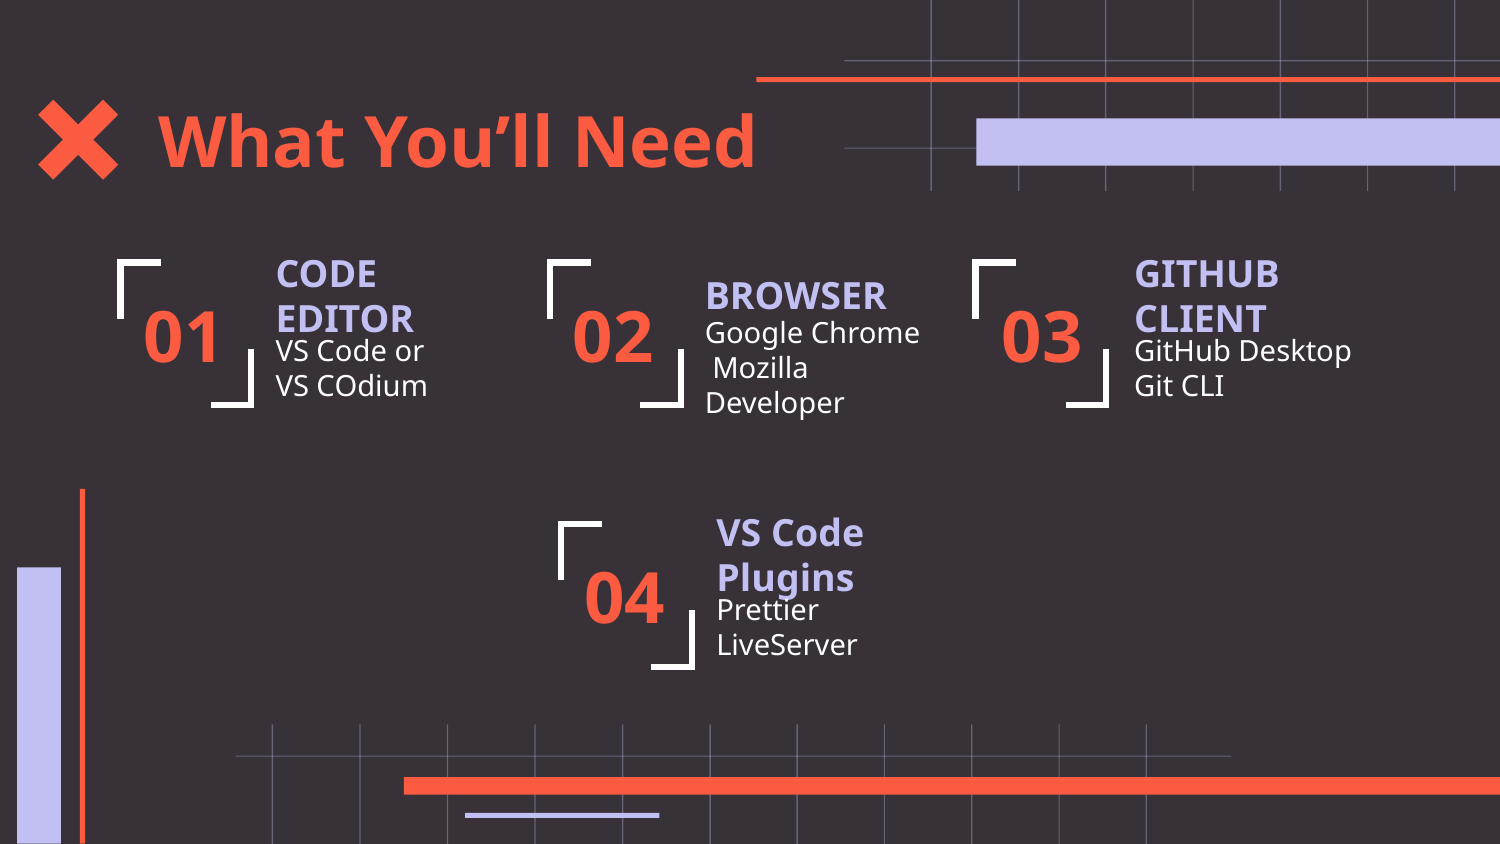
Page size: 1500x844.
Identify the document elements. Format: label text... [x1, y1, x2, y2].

subtitle Google Chrome Mozilla Developer [689, 327, 954, 407]
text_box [546, 262, 685, 406]
title CODE EDITOR [260, 262, 525, 327]
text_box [971, 262, 1110, 406]
subtitle GitHub Desktop Git CLI [1119, 327, 1383, 407]
title What You’ll Need [143, 88, 1355, 192]
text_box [557, 523, 696, 667]
subtitle Prettier LiveServer [701, 586, 965, 667]
subtitle VS Code or VS COdium [260, 327, 525, 407]
title BROWSER [689, 262, 954, 327]
title GITHUB CLIENT [1119, 262, 1383, 327]
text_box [116, 262, 255, 406]
title VS Code Plugins [701, 522, 987, 587]
